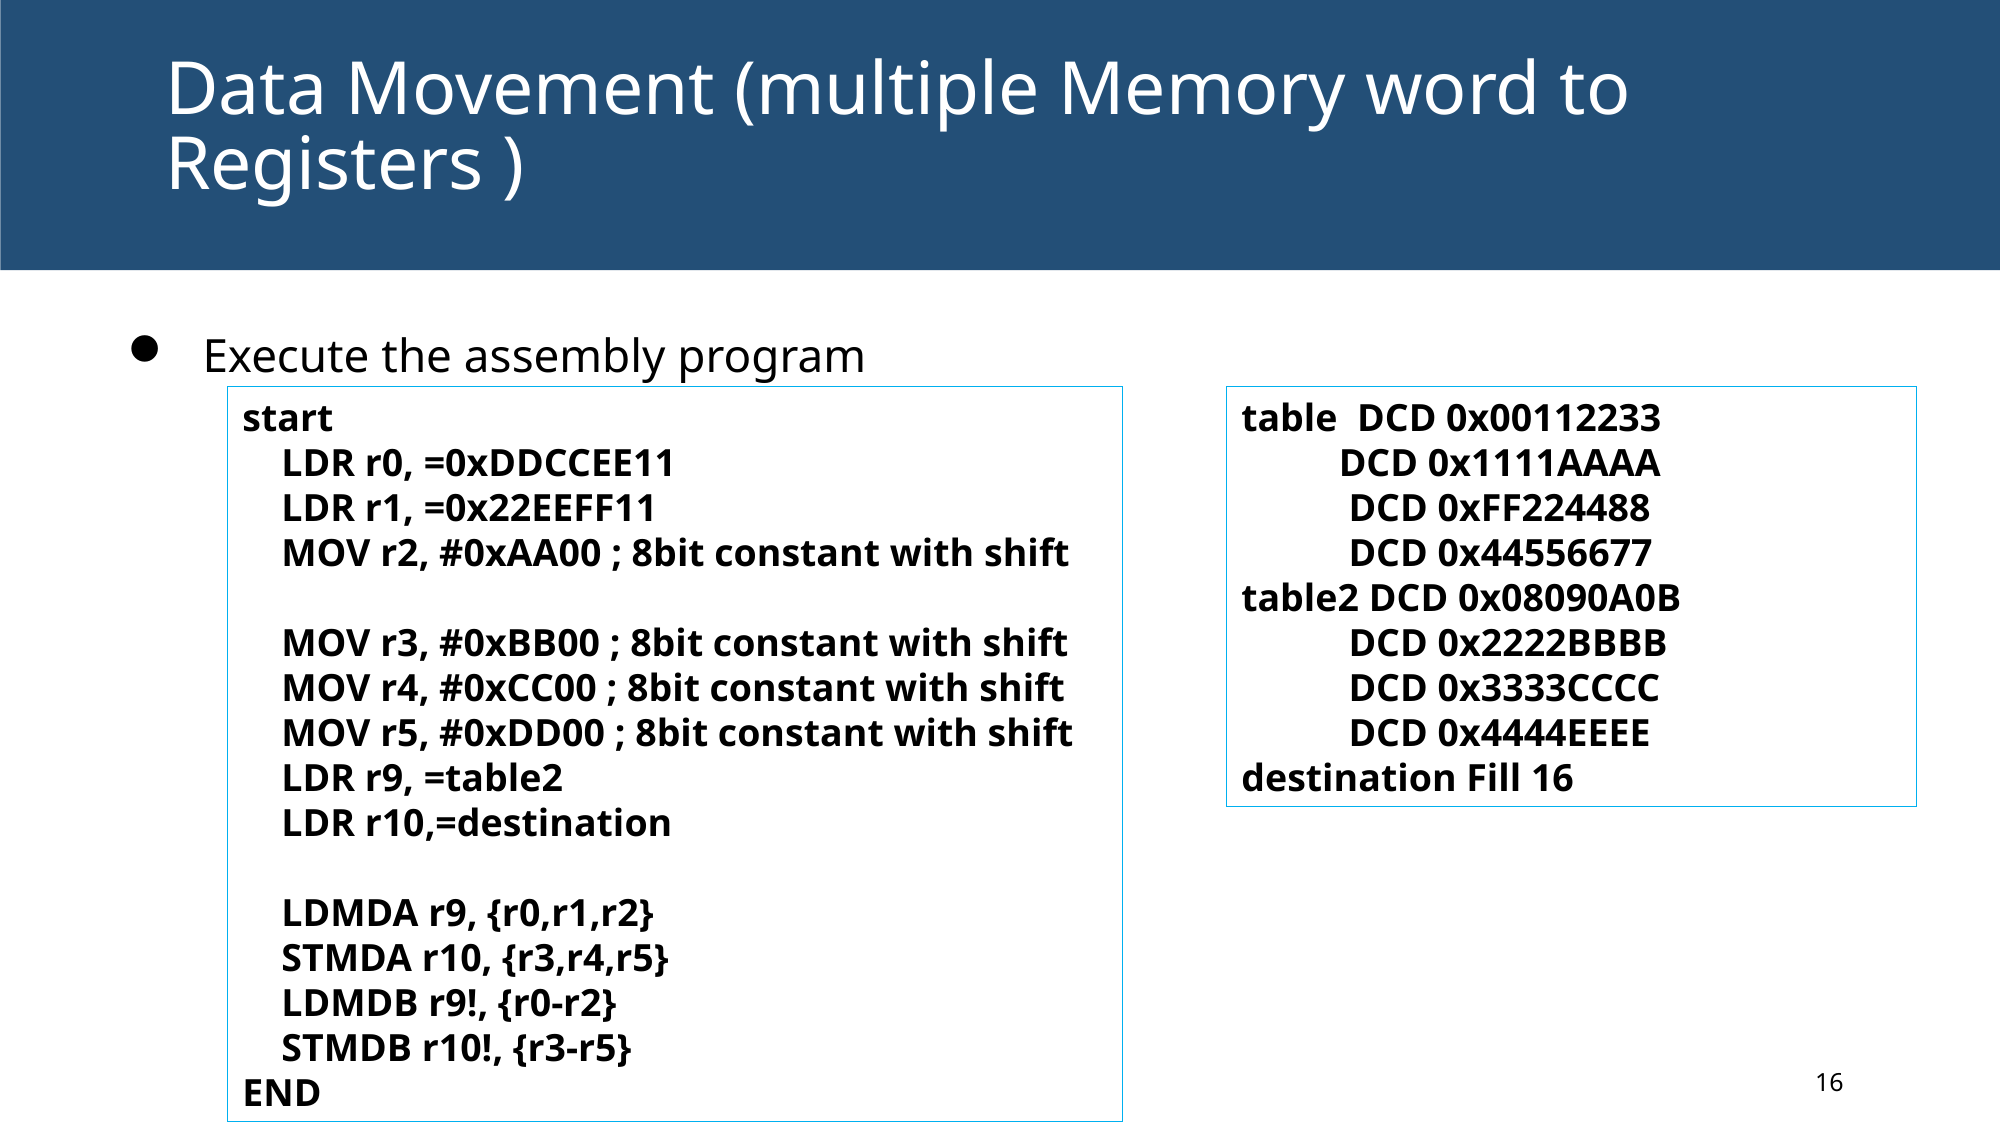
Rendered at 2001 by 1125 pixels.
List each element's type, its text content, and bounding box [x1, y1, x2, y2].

text_box table DCD 0x00112233 DCD 0x1111AAAA DCD 0xFF224488 DCD 0x44556677 table2 DCD 0x08090A0B DCD 0x2222BBBB DCD 0x3333CCCC DCD 0x4444EEEE destination Fill 16 [1226, 386, 1917, 807]
list Execute the assembly program [112, 325, 1388, 634]
slide_number 16 [1807, 1053, 1963, 1114]
text_box start LDR r0, =0xDDCCEE11 LDR r1, =0x22EEFF11 MOV r2, #0xAA00 ; 8bit constant with shift MOV r3, #0xBB00 ; 8bit constant with shift MOV r4, #0xCC00 ; 8bit constant with shift MOV r5, #0xDD00 ; 8bit constant with shift LDR r9, =table2 LDR r10,=destination LDMDA r9, {r0,r1,r2} STMDA r10, {r3,r4,r5} LDMDB r9!, {r0-r2} STMDB r10!, {r3-r5} END [227, 386, 1123, 1122]
title Data Movement (multiple Memory word to Registers ) [150, 46, 1850, 213]
